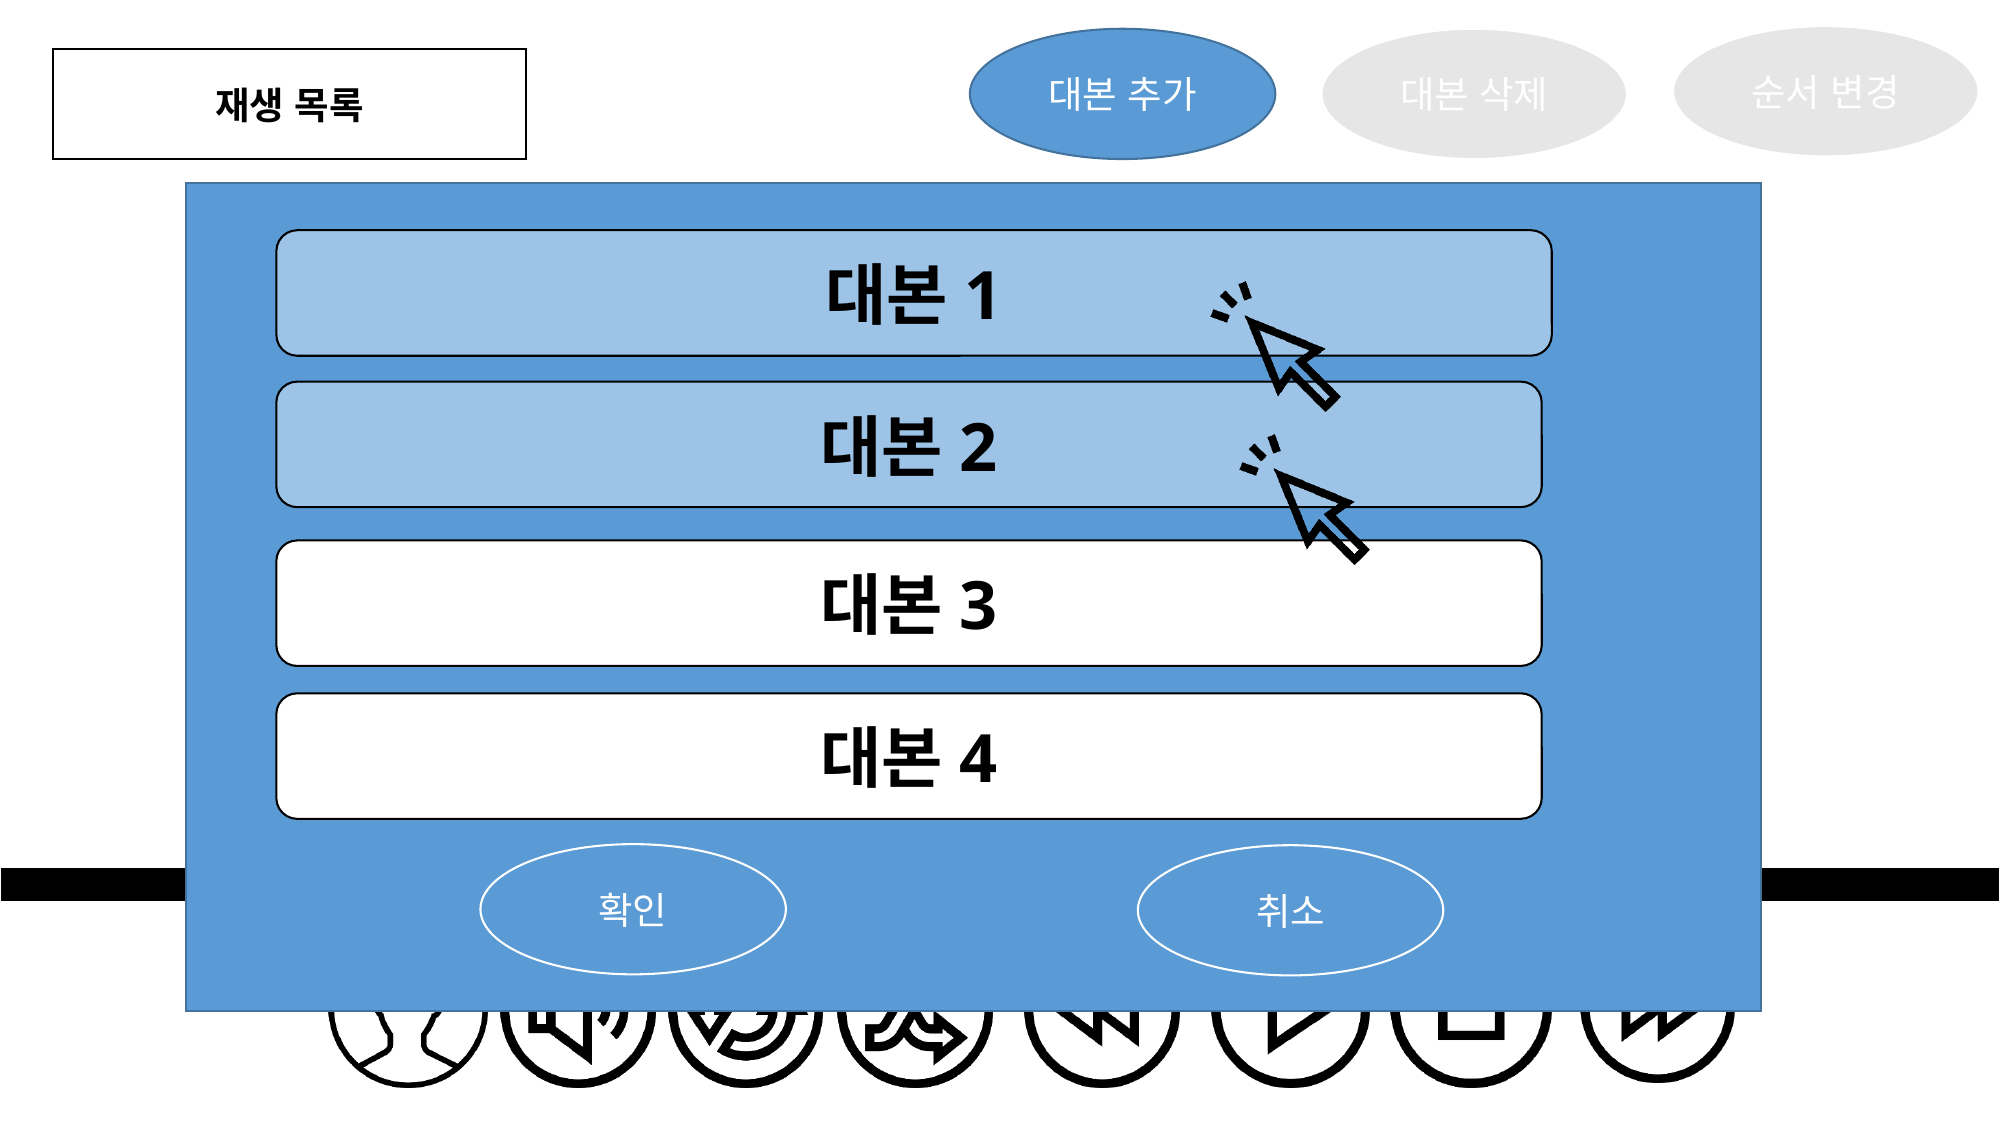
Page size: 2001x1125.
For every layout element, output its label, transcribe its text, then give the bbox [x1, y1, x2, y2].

text_box 대본2 [275, 380, 1543, 509]
text_box 대본3 [275, 539, 1543, 667]
text_box [0, 866, 185, 903]
picture [328, 928, 488, 1088]
text_box 재생 목록 [52, 48, 527, 160]
picture [837, 932, 993, 1088]
picture [668, 932, 823, 1088]
picture [1211, 928, 1370, 1088]
text_box 순서 변경 [1671, 25, 1980, 158]
text_box 대본1 [275, 229, 1553, 357]
picture [1390, 925, 1552, 1088]
text_box 취소 [1136, 844, 1445, 967]
picture [1210, 281, 1341, 412]
picture [500, 932, 656, 1088]
picture [1580, 928, 1735, 1083]
text_box 확인 [479, 843, 787, 975]
text_box 대본4 [275, 692, 1543, 820]
text_box 대본 추가 [968, 27, 1277, 161]
text_box [185, 182, 1762, 1012]
picture [1239, 434, 1370, 565]
text_box [1762, 866, 2000, 903]
text_box 대본 삭제 [1320, 27, 1628, 161]
picture [1024, 932, 1180, 1088]
